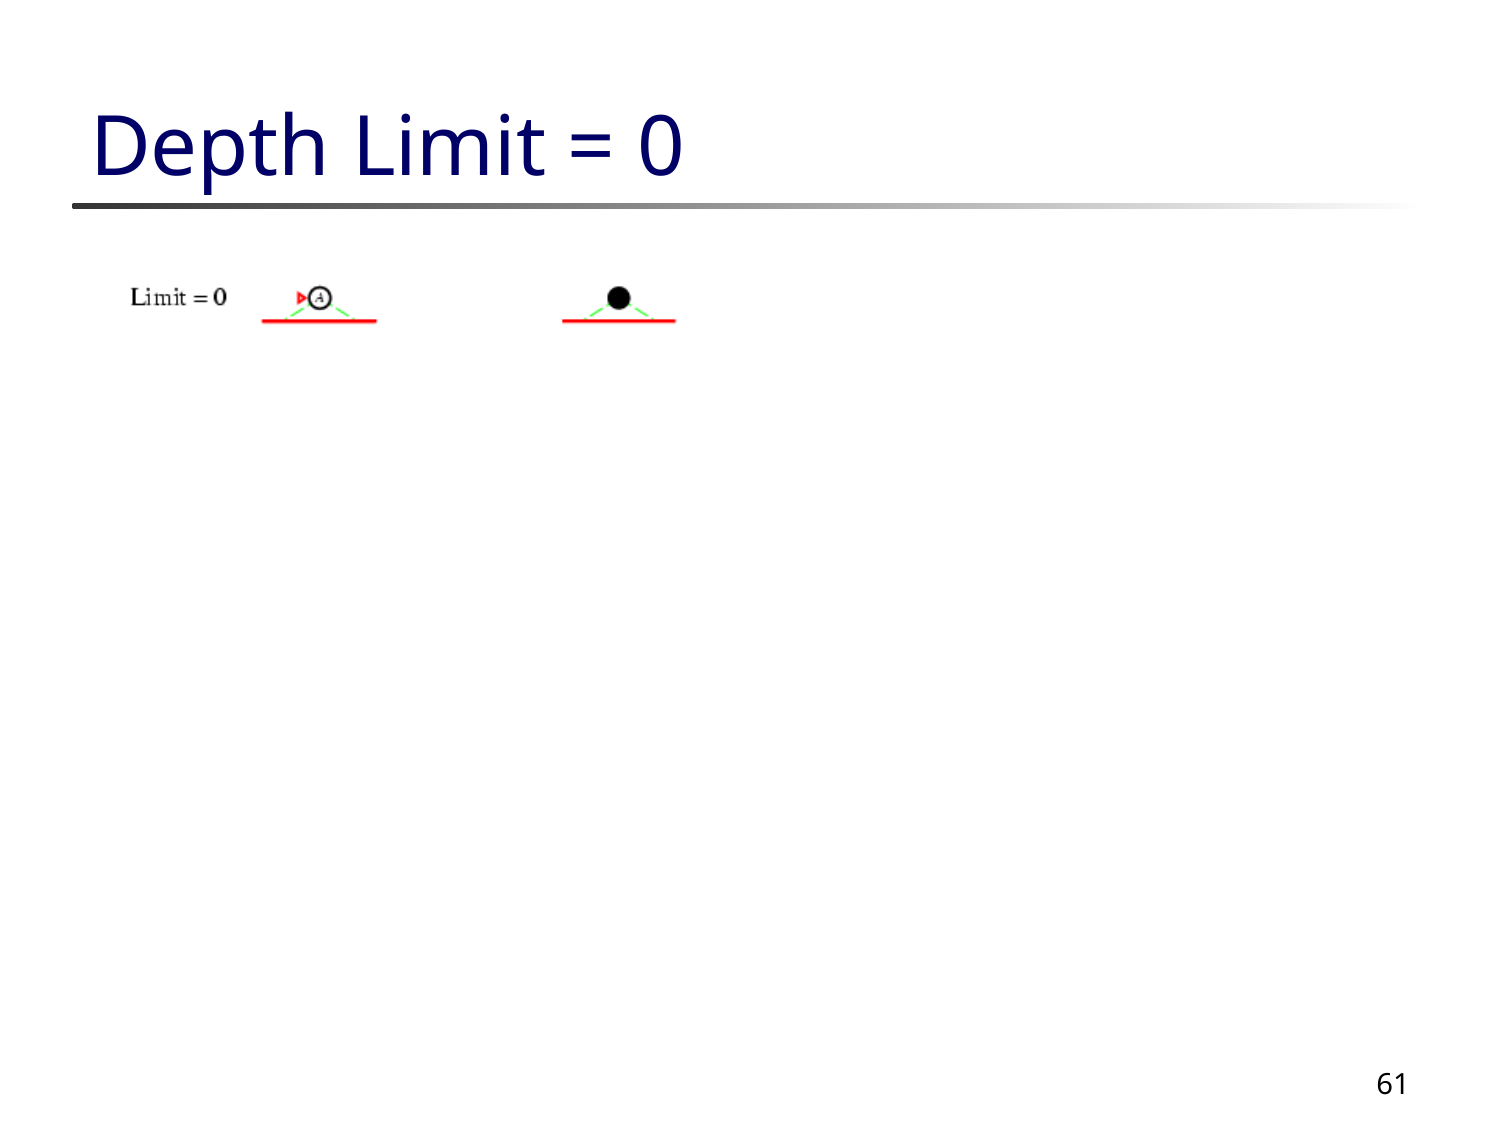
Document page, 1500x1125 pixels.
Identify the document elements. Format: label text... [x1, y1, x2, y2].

slide_number 61 [1112, 1037, 1426, 1113]
title Depth Limit = 0 [75, 12, 1468, 200]
picture [124, 271, 1376, 854]
